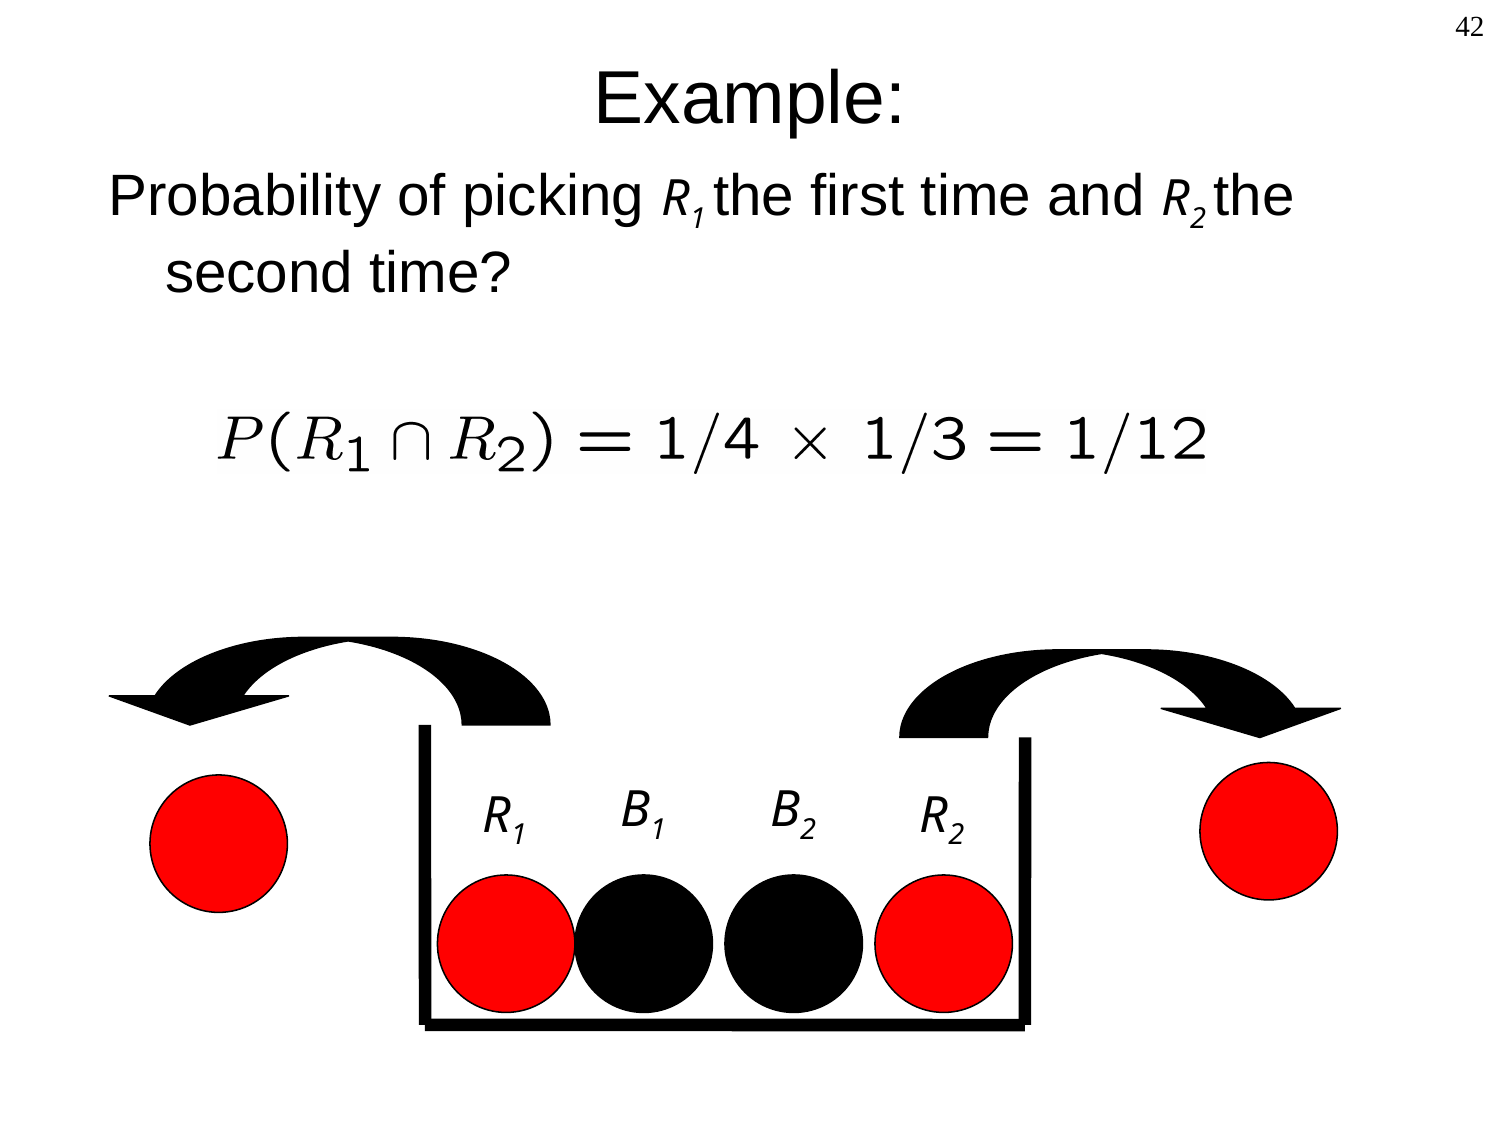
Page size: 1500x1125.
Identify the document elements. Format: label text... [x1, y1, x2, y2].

slide_number 42 [1388, 0, 1500, 76]
text_box [149, 774, 288, 913]
text_box [874, 874, 1013, 1013]
text_box [574, 874, 713, 1013]
text_box [1199, 762, 1338, 900]
text_box R2 [904, 774, 980, 858]
text_box [108, 637, 550, 725]
text_box [724, 874, 863, 1013]
picture [217, 409, 1206, 475]
title Example: [112, 0, 1388, 149]
text_box [899, 649, 1341, 738]
text_box R1 [467, 774, 542, 858]
list Probability of picking R1 the first time and R2 the second time? [93, 149, 1413, 351]
text_box B2 [755, 762, 831, 853]
text_box [437, 874, 575, 1013]
text_box B1 [605, 762, 681, 853]
